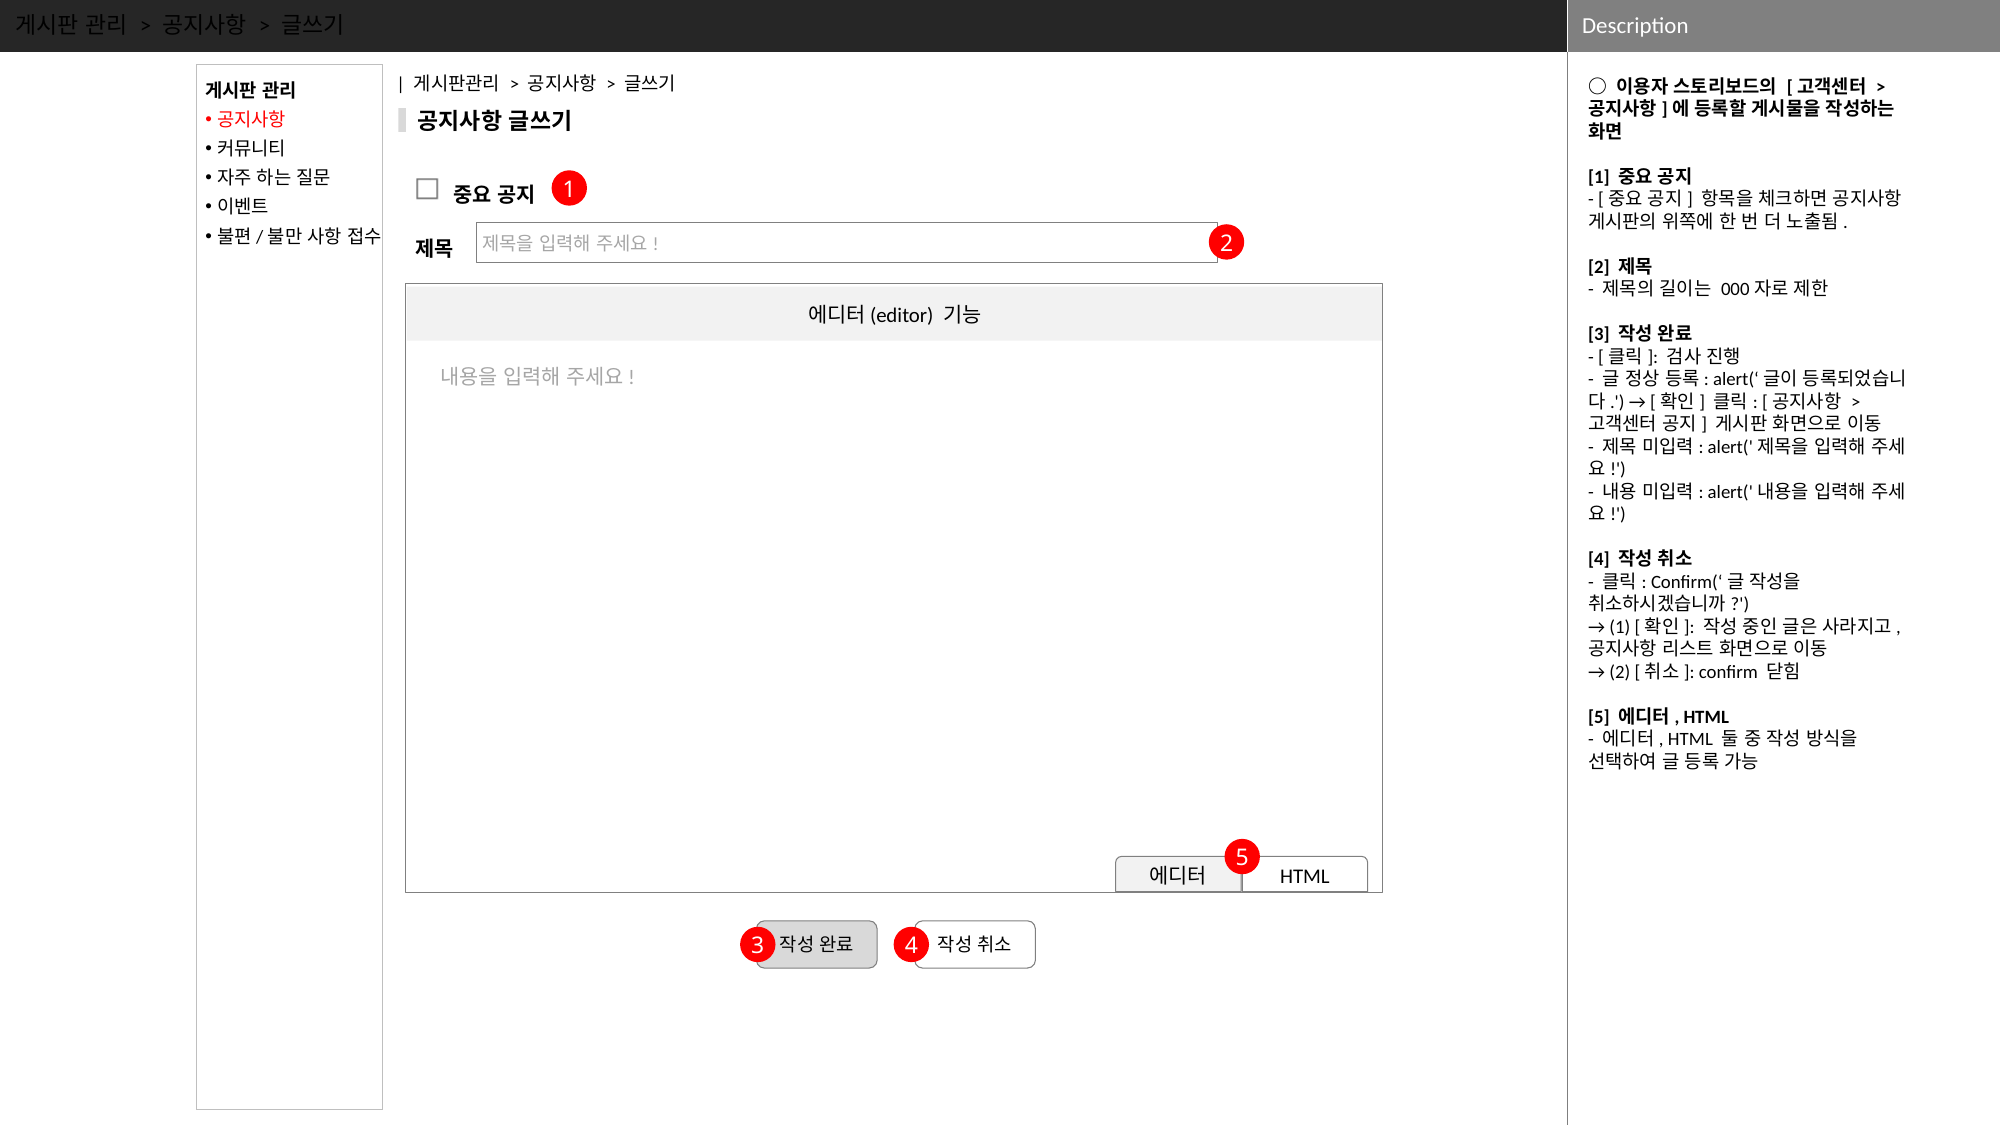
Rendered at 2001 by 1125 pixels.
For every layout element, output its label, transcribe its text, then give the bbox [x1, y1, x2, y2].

list 게시판 관리 > 공지사항 > 글쓰기 [0, 0, 1524, 52]
text_box 제목을 입력해 주세요! [476, 222, 1218, 263]
text_box 5 [1223, 837, 1261, 876]
text_box 작성 완료 [756, 919, 879, 970]
text_box 2 [1207, 223, 1246, 261]
text_box ○ 이용자 스토리보드의 [고객센터 > 공지사항]에 등록할 게시물을 작성하는 화면 [1] 중요 공지 - [중요 공지] 항목을 체크하면 공지사항 게시판의 위쪽에 한 번 더 노출됨. [2] 제목 - 제목의 길이는 000자로 제한 [3] 작성 완료 - [클릭]: 검사 진행 - 글 정상 등록: alert(‘글이 등록되었습니다.') → [확인] 클릭: [공지사항 > 고객센터 공지] 게시판 화면으로 이동 - 제목 미입력: alert('제목을 입력해 주세요!') - 내용 미입력: alert('내용을 입력해 주세요!') [4] 작성 취소 - 클릭: Confirm(‘글 작성을 취소하시겠습니까?') → (1) [확인]: 작성 중인 글은 사라지고, 공지사항 리스트 화면으로 이동 → (2) [취소]: confirm 닫힘 [5] 에디터, HTML - 에디터, HTML 둘 중 작성 방식을 선택하여 글 등록 가능 [1581, 51, 1934, 1125]
text_box 4 [892, 925, 931, 964]
text_box 게시판 관리 공지사항 커뮤니티 자주 하는 질문 이벤트 불편/불만 사항 접수 [196, 64, 383, 1110]
text_box | 게시판관리 > 공지사항 > 글쓰기 [383, 64, 692, 102]
text_box 에디터 [1115, 856, 1242, 892]
text_box 제목 [400, 216, 469, 269]
text_box 1 [550, 169, 589, 207]
text_box 내용을 입력해 주세요! [425, 356, 650, 396]
text_box 3 [739, 925, 777, 964]
text_box [405, 283, 1383, 893]
picture [415, 177, 440, 201]
text_box HTML [1242, 856, 1368, 892]
text_box 작성 취소 [914, 919, 1037, 970]
text_box 중요 공지 [438, 161, 550, 214]
text_box [398, 108, 406, 132]
text_box 공지사항 글쓰기 [417, 106, 573, 134]
